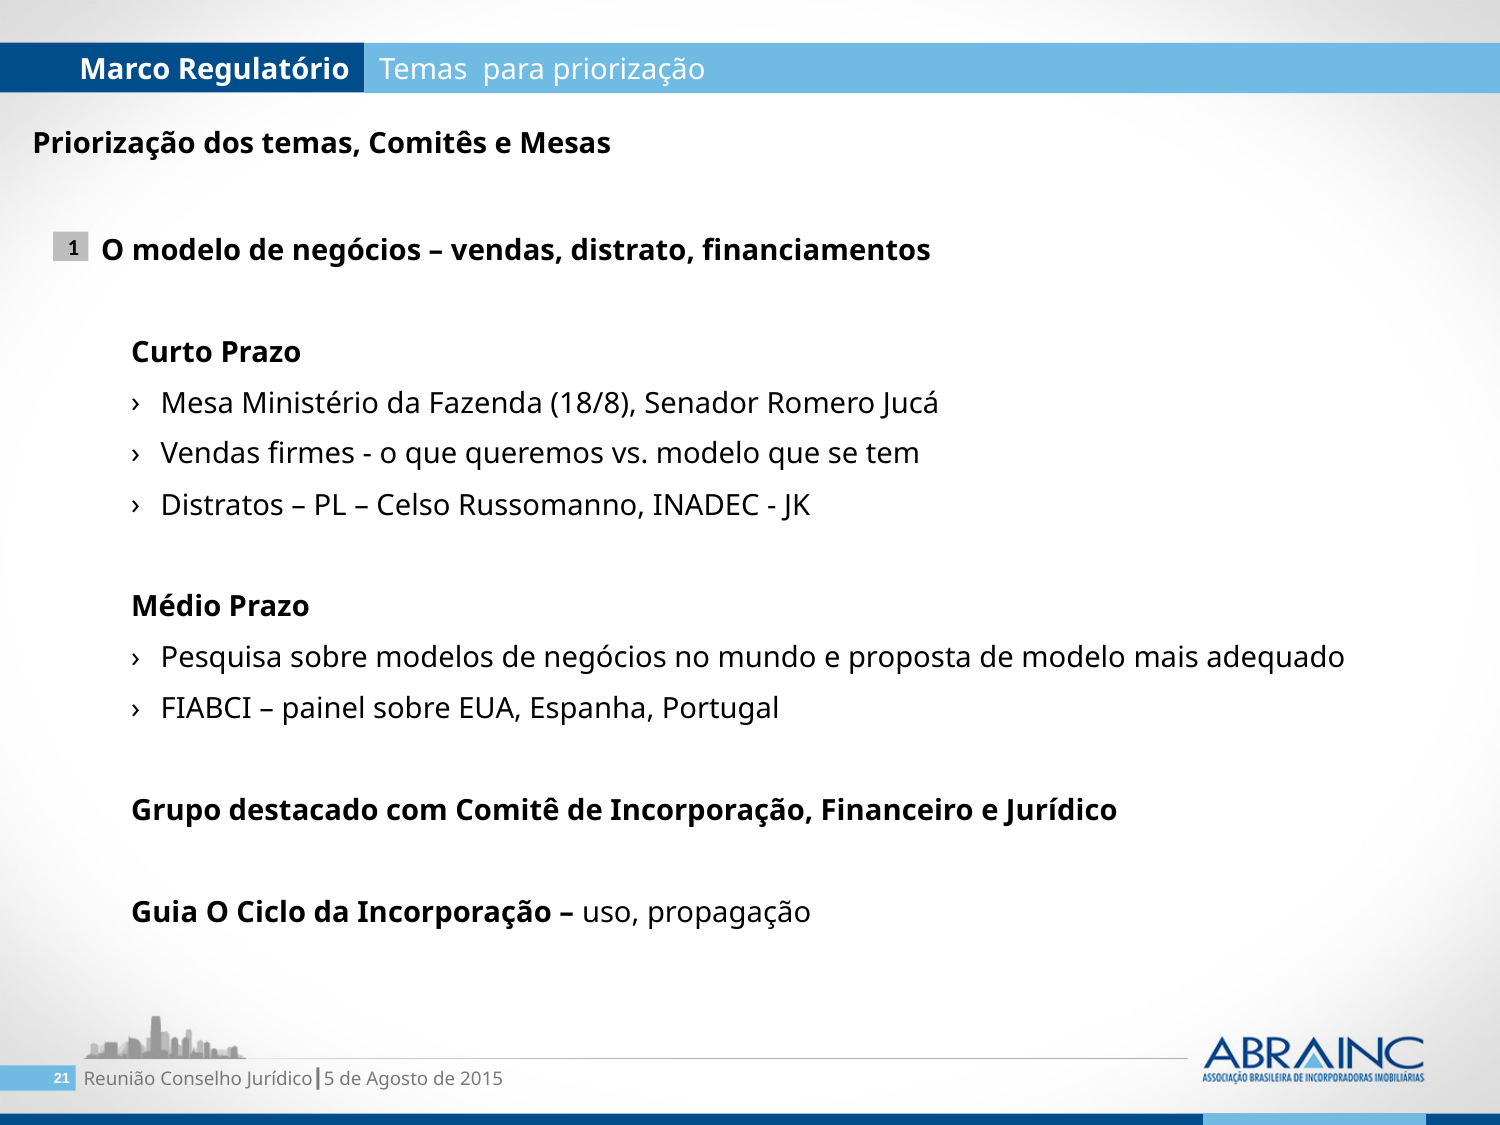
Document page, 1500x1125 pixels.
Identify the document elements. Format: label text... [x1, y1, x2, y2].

text_box Marco Regulatório [0, 42, 364, 93]
text_box Priorização dos temas, Comitês e Mesas [17, 113, 1471, 167]
picture [0, 93, 1500, 1113]
picture [0, 0, 1500, 42]
text_box Temas para priorização [364, 42, 1500, 94]
text_box O modelo de negócios – vendas, distrato, financiamentos Curto Prazo Mesa Ministério da Fazenda (18/8), Senador Romero Jucá Vendas firmes - o que queremos vs. modelo que se tem Distratos – PL – Celso Russomanno, INADEC - JK Médio Prazo Pesquisa sobre modelos de negócios no mundo e proposta de modelo mais adequado FIABCI – painel sobre EUA, Espanha, Portugal Grupo destacado com Comitê de Incorporação, Financeiro e Jurídico Guia O Ciclo da Incorporação – uso, propagação [41, 172, 1417, 1089]
text_box 1 [52, 231, 89, 262]
